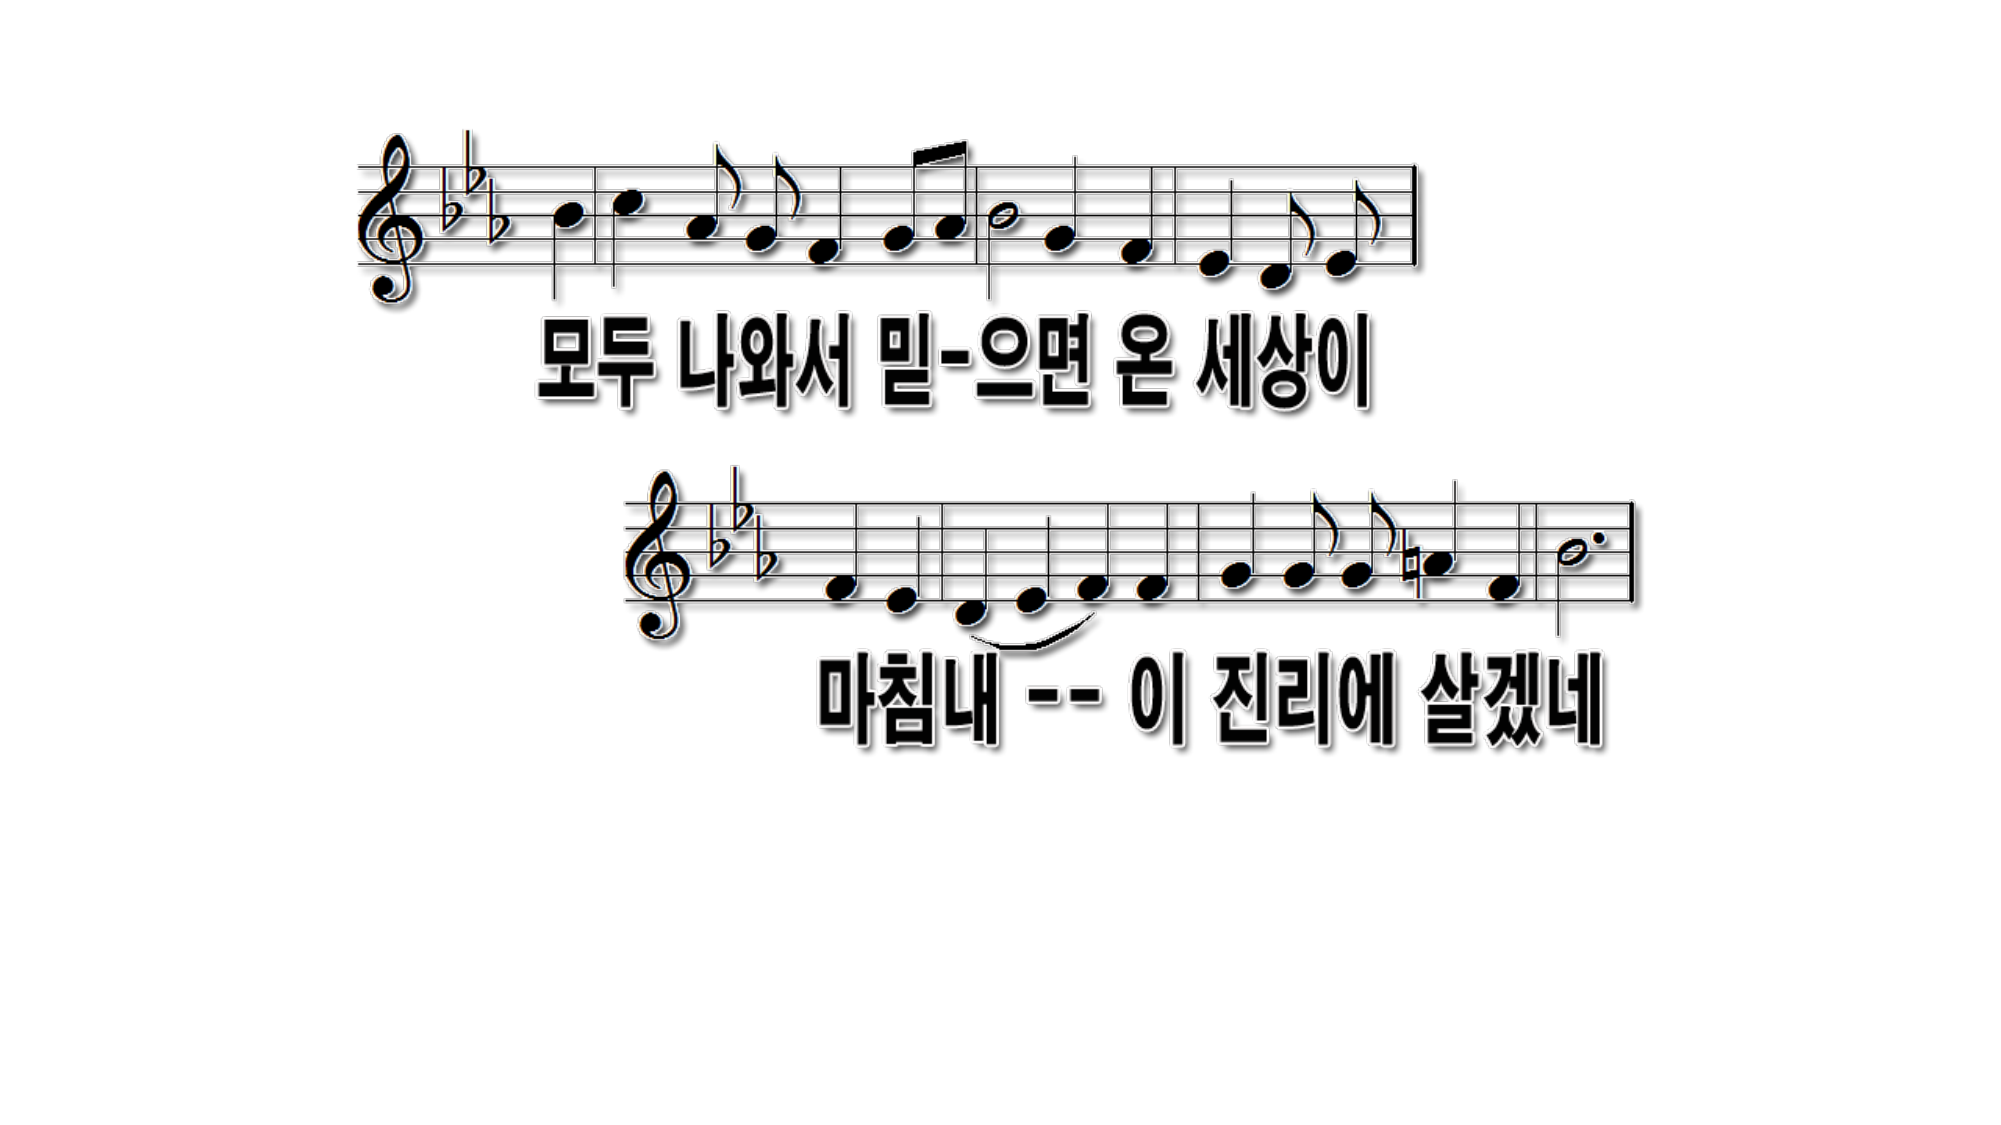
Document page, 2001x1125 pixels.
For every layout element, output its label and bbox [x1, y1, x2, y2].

picture [249, 0, 1750, 835]
